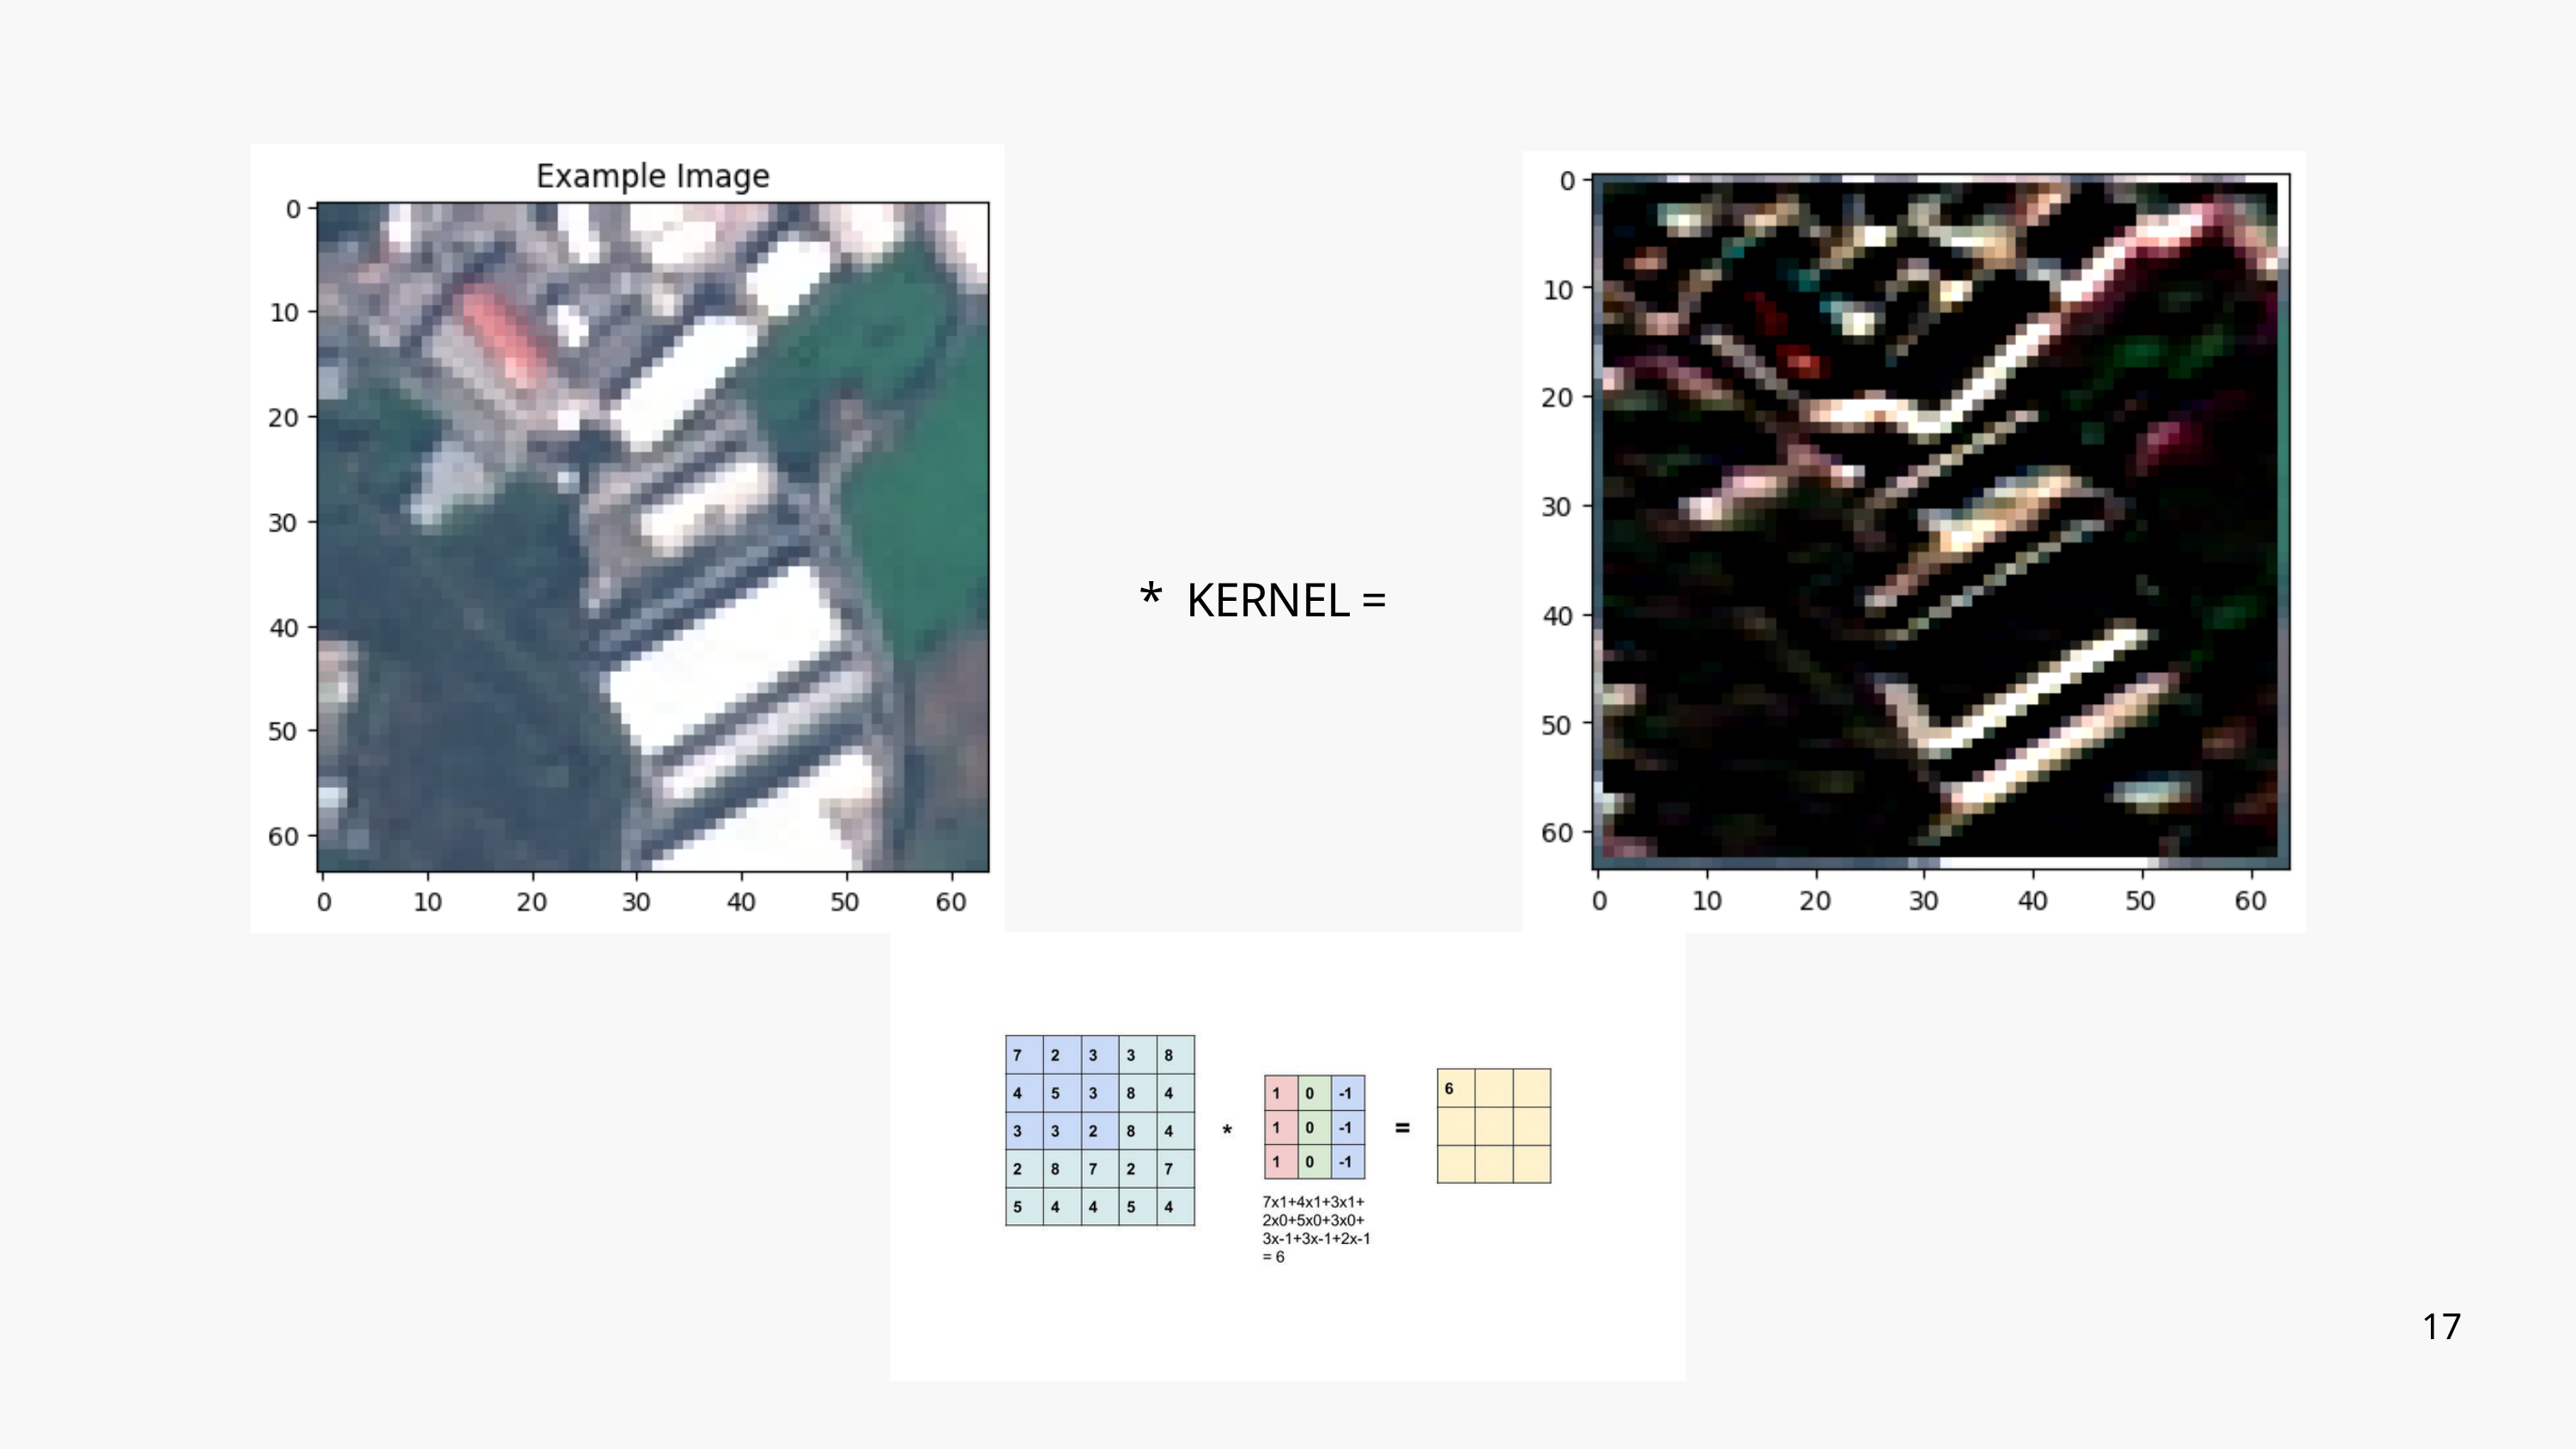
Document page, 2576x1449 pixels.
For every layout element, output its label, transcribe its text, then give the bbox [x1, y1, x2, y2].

text_box [250, 144, 1005, 933]
text_box [890, 932, 1686, 1381]
text_box 17 [2421, 1296, 2463, 1348]
text_box [1522, 151, 2306, 933]
text_box * KERNEL = [1129, 561, 1398, 627]
